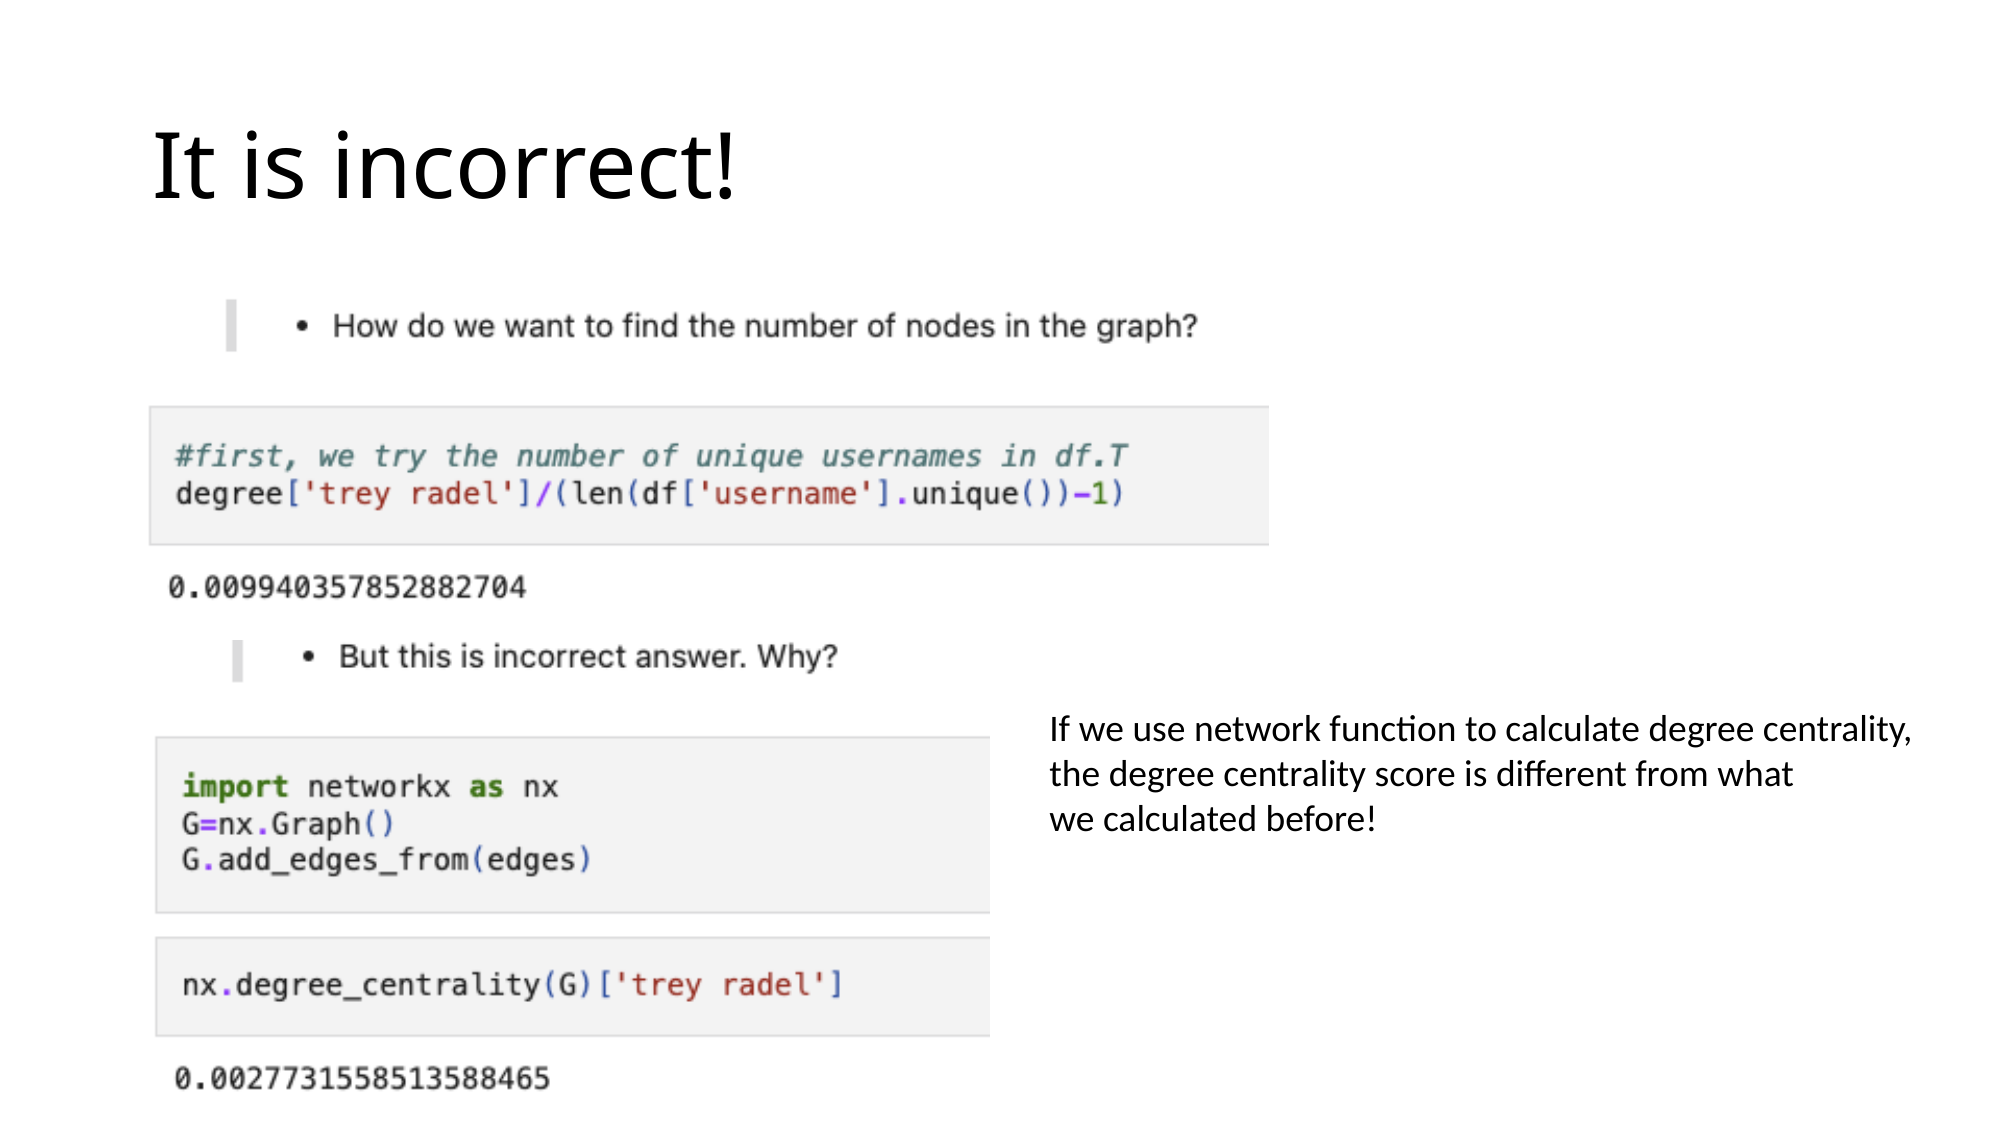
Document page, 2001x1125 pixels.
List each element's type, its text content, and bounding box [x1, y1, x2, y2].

title It is incorrect! [137, 59, 1863, 278]
text_box If we use network function to calculate degree centrality, the degree centrality score is different from what we calculated before! [1034, 696, 1929, 846]
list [137, 640, 990, 1125]
picture [137, 277, 1269, 640]
